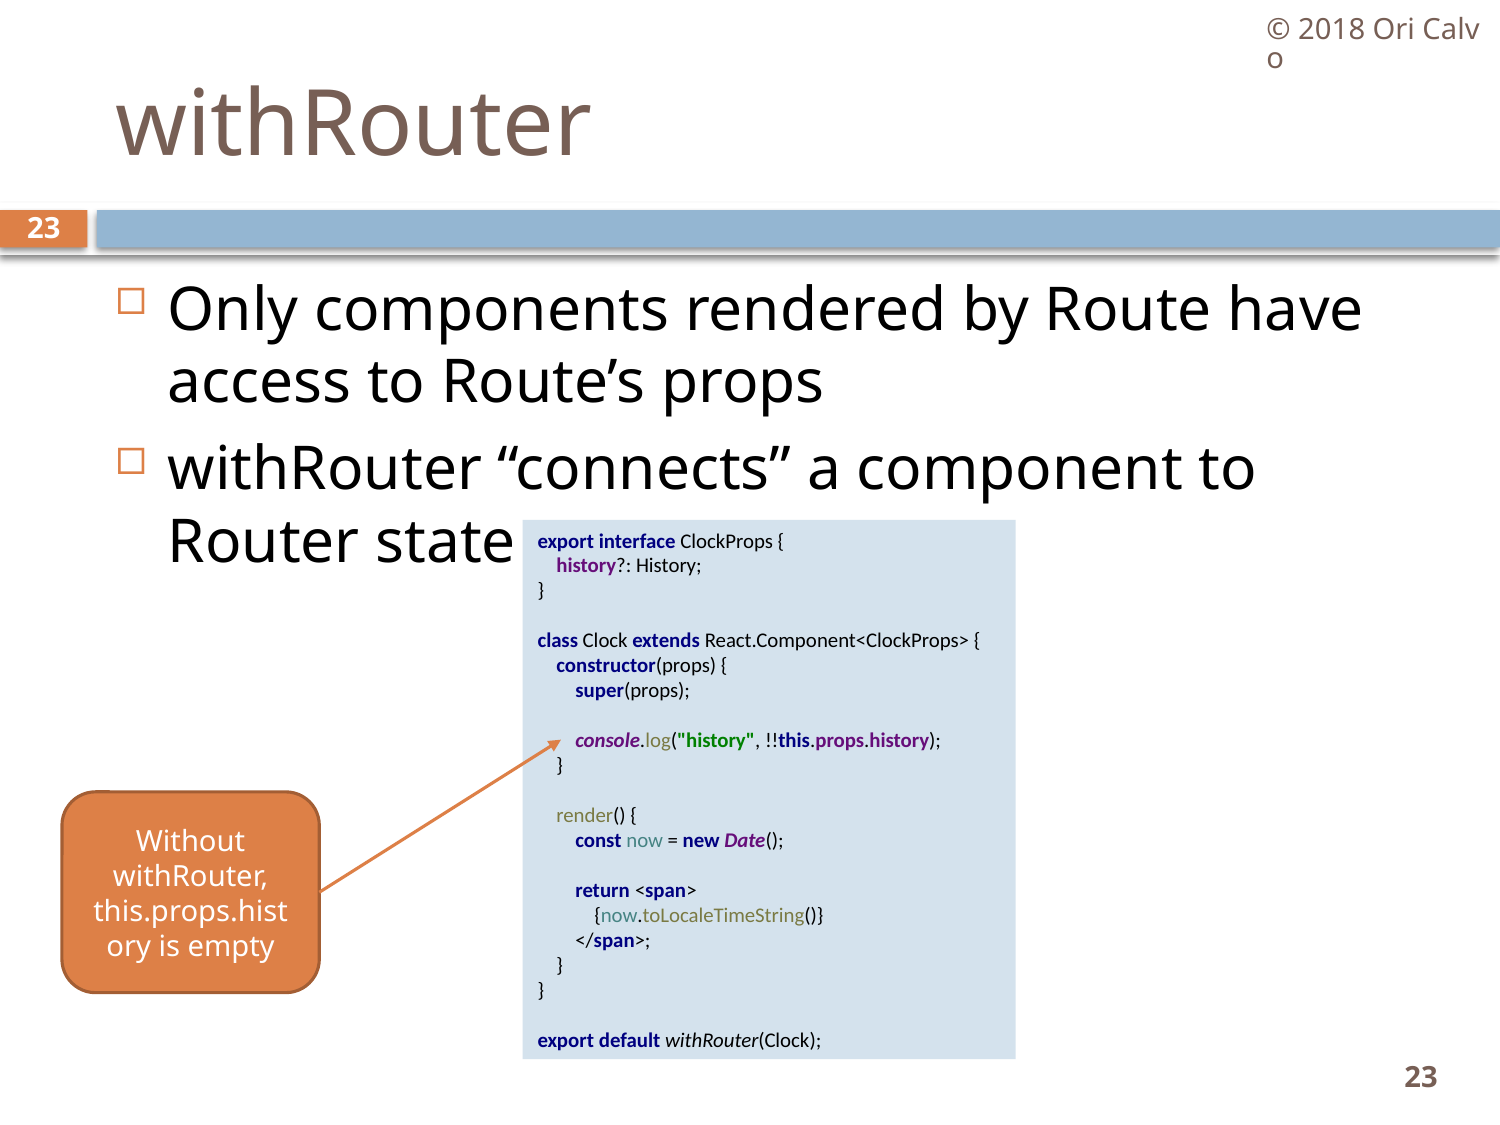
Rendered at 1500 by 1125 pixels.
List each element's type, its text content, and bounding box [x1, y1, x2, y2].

slide_number 23 [0, 208, 88, 249]
footer © 2018 Ori Calvo [1251, 0, 1500, 60]
text_box export interface ClockProps { history?: History; } class Clock extends React.Component<ClockProps> { constructor(props) { super(props); console.log("history", !!this.props.history); } render() { const now = new Date(); return <span> {now.toLocaleTimeString()} </span>; } } export default withRouter(Clock); [522, 519, 1016, 1060]
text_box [319, 739, 562, 893]
list Only components rendered by Route have access to Route’s props withRouter “connects” a component to Router state [100, 262, 1438, 1000]
text_box Without withRouter, this.props.history is empty [60, 790, 321, 995]
title withRouter [100, 37, 1438, 200]
